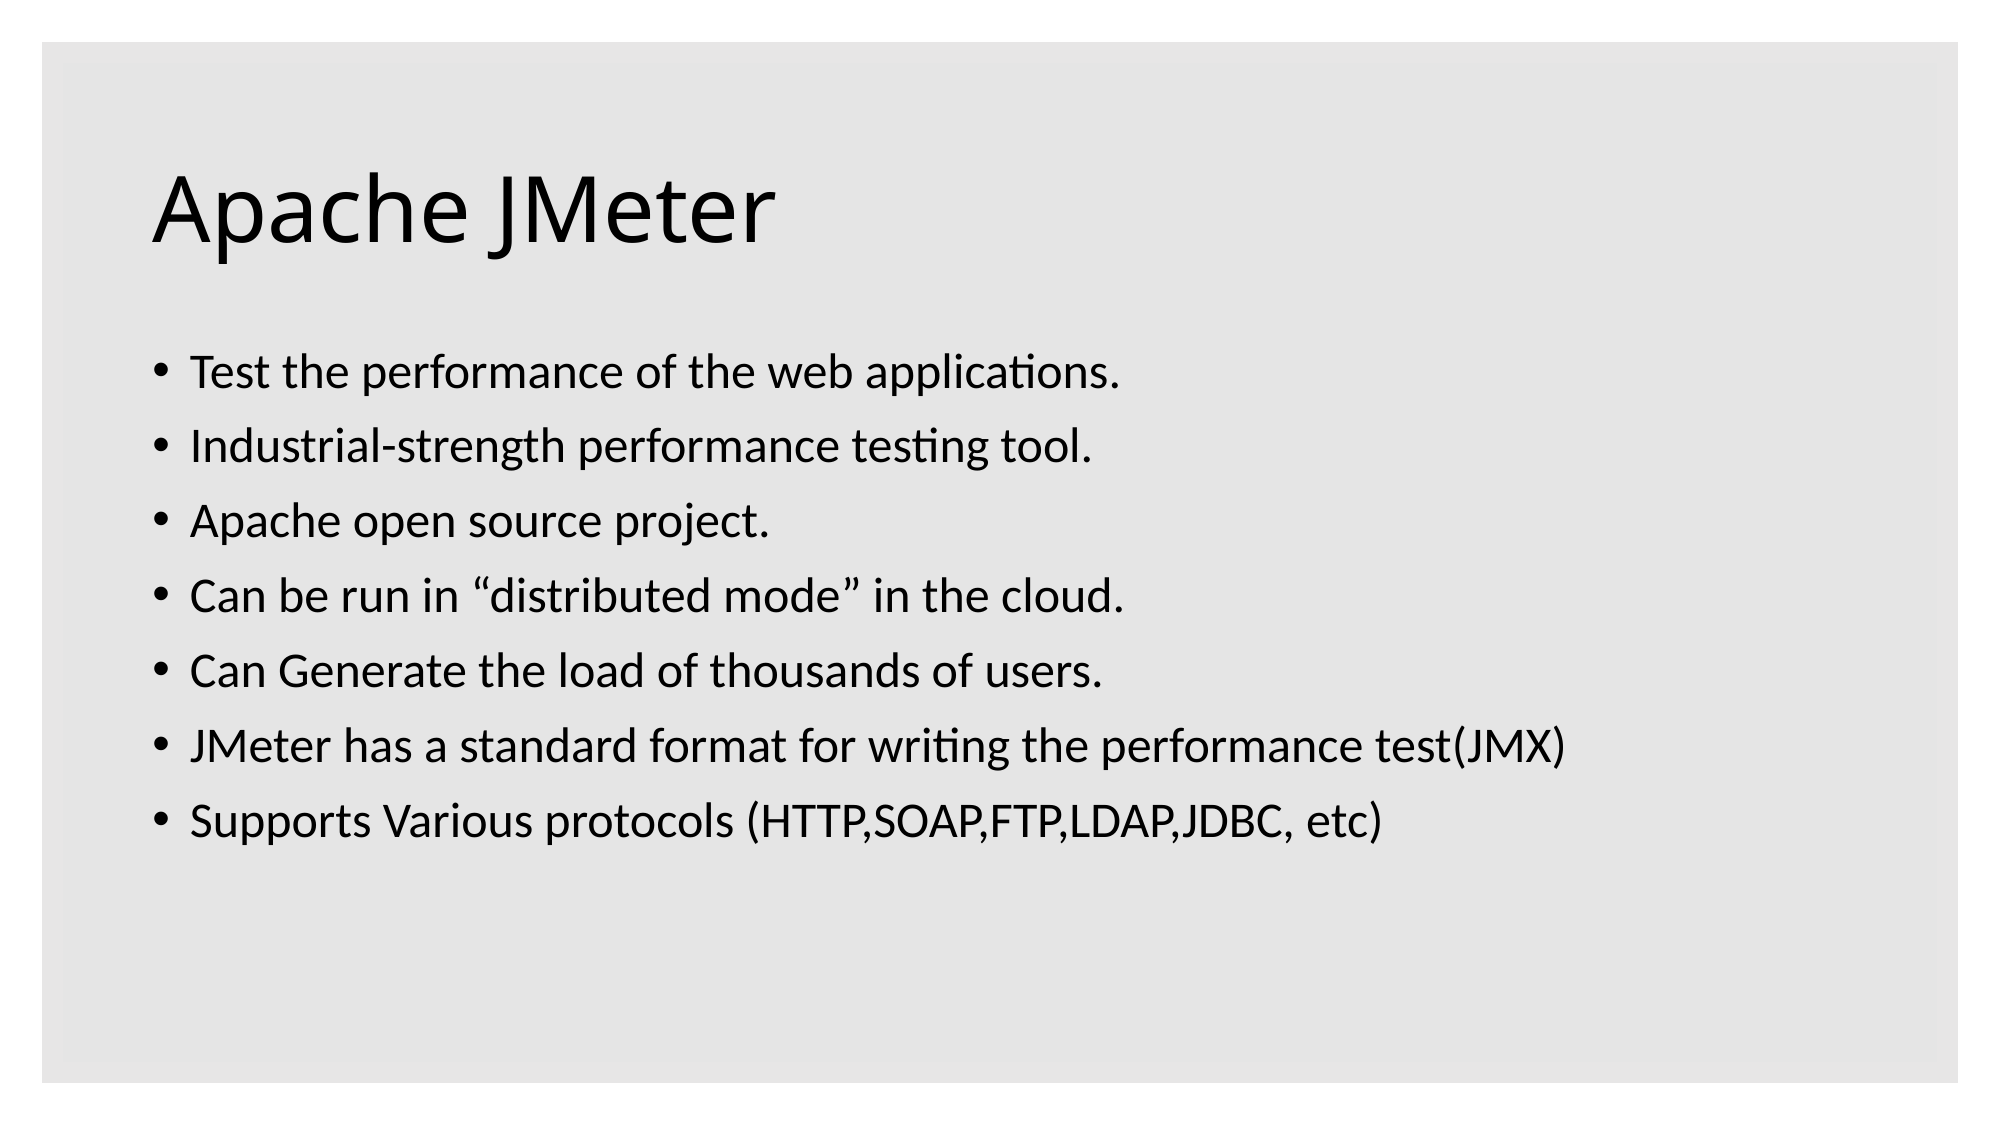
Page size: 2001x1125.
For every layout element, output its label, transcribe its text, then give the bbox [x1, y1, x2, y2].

text_box [52, 51, 1948, 1073]
list Test the performance of the web applications. Industrial-strength performance testing tool. Apache open source project. Can be run in “distributed mode” in the cloud. Can Generate the load of thousands of users. JMeter has a standard format for writing the performance test(JMX) Supports Various protocols (HTTP,SOAP,FTP,LDAP,JDBC, etc) [137, 337, 1863, 973]
title Apache JMeter [137, 103, 1863, 322]
